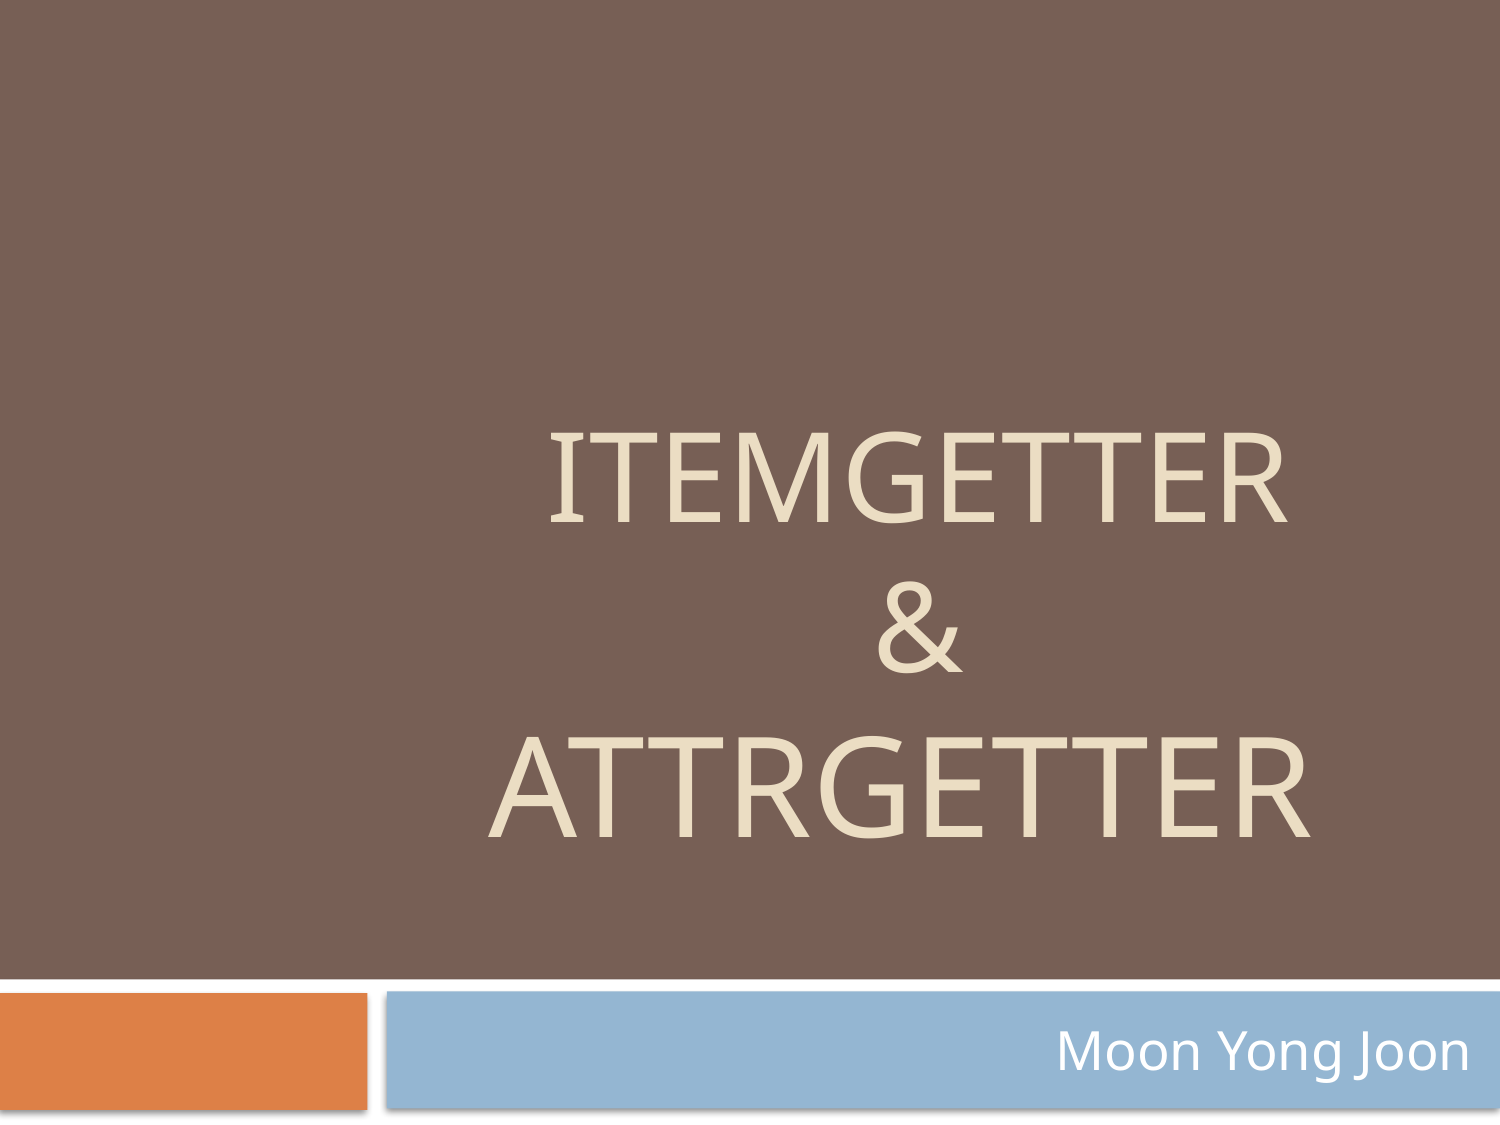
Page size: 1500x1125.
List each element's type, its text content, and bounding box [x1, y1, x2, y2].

title Itemgetter & attrgetter [387, 231, 1450, 963]
subtitle Moon Yong Joon [387, 992, 1488, 1105]
